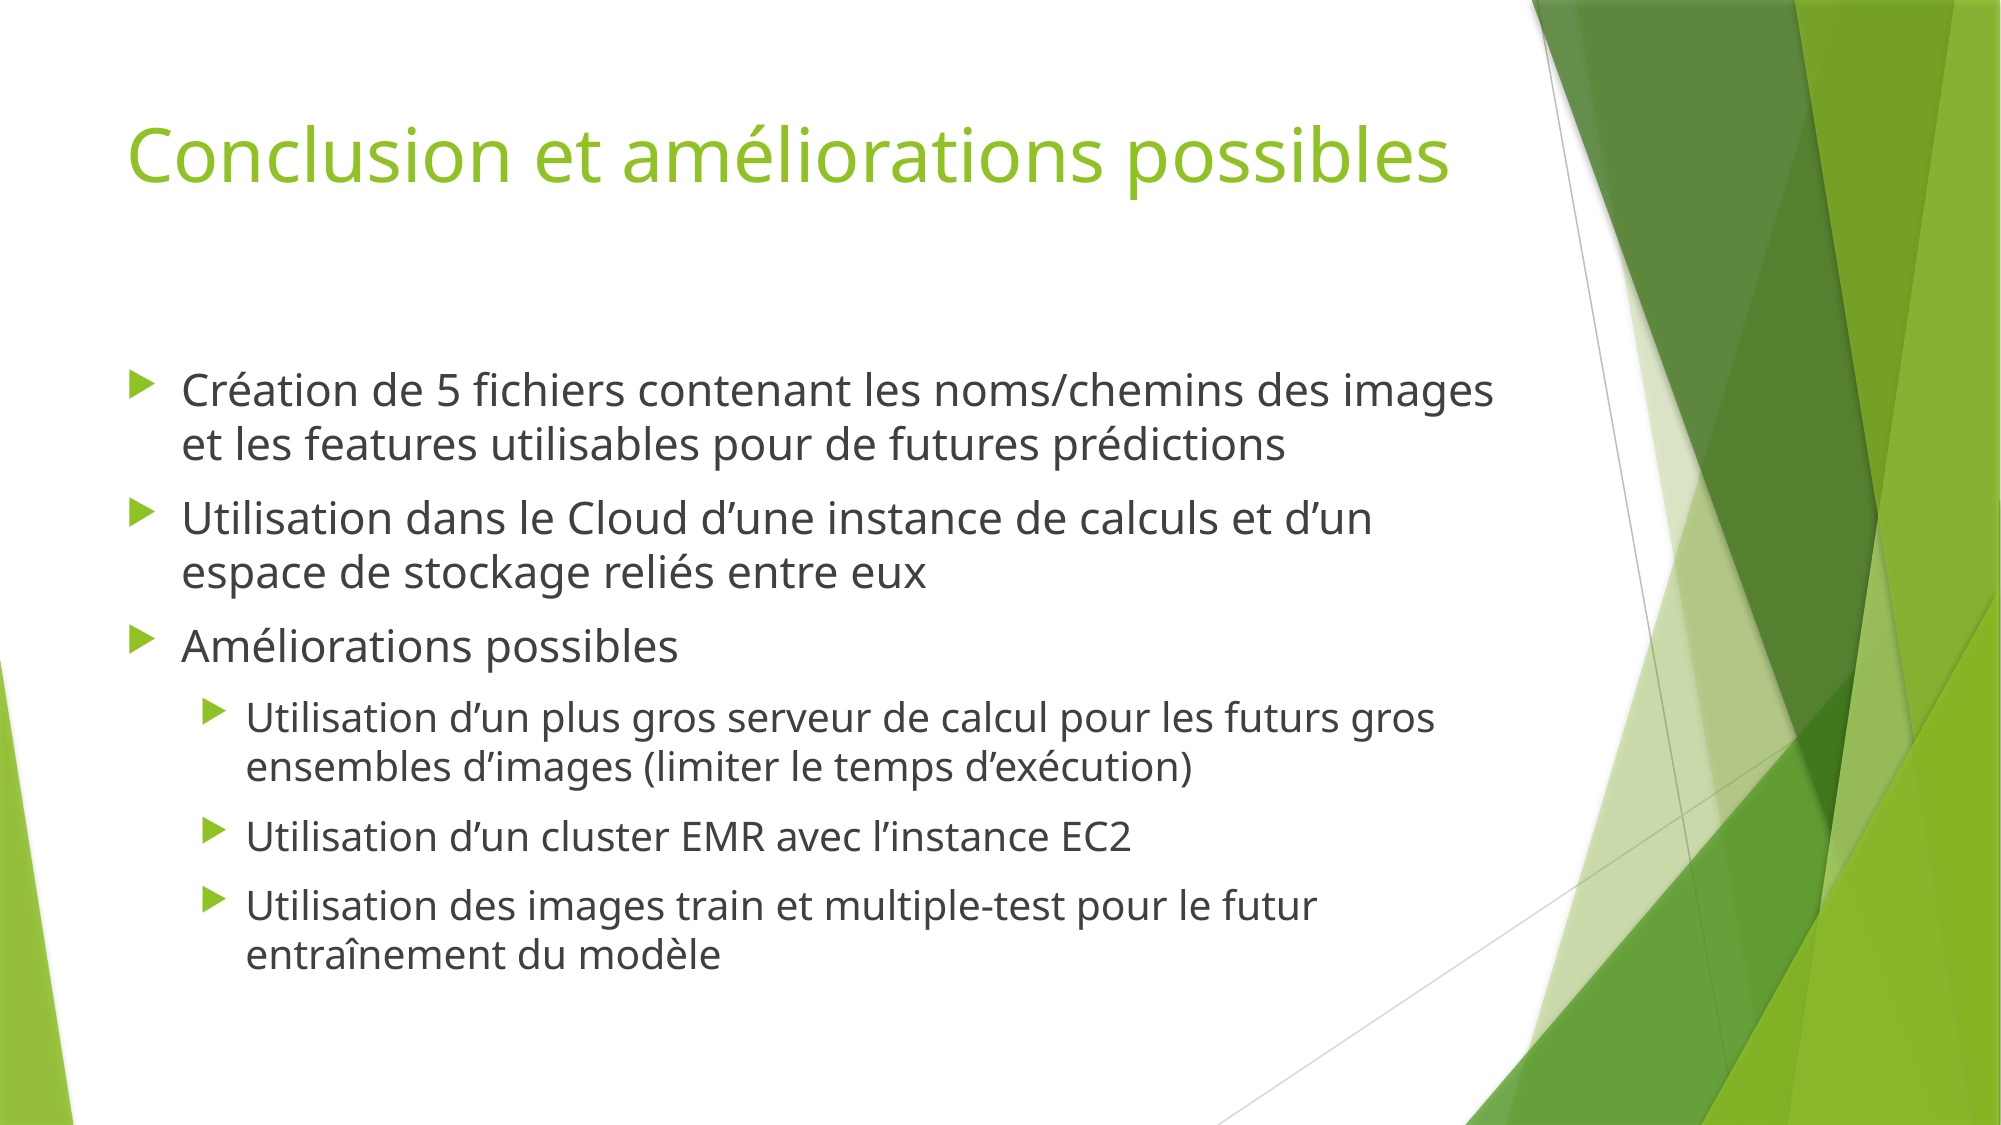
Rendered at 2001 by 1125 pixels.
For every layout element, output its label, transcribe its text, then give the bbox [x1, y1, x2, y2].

list Création de 5 fichiers contenant les noms/chemins des images et les features utilisables pour de futures prédictions Utilisation dans le Cloud d’une instance de calculs et d’un espace de stockage reliés entre eux Améliorations possibles Utilisation d’un plus gros serveur de calcul pour les futurs gros ensembles d’images (limiter le temps d’exécution) Utilisation d’un cluster EMR avec l’instance EC2 Utilisation des images train et multiple-test pour le futur entraînement du modèle [111, 354, 1522, 992]
title Conclusion et améliorations possibles [111, 99, 1522, 317]
